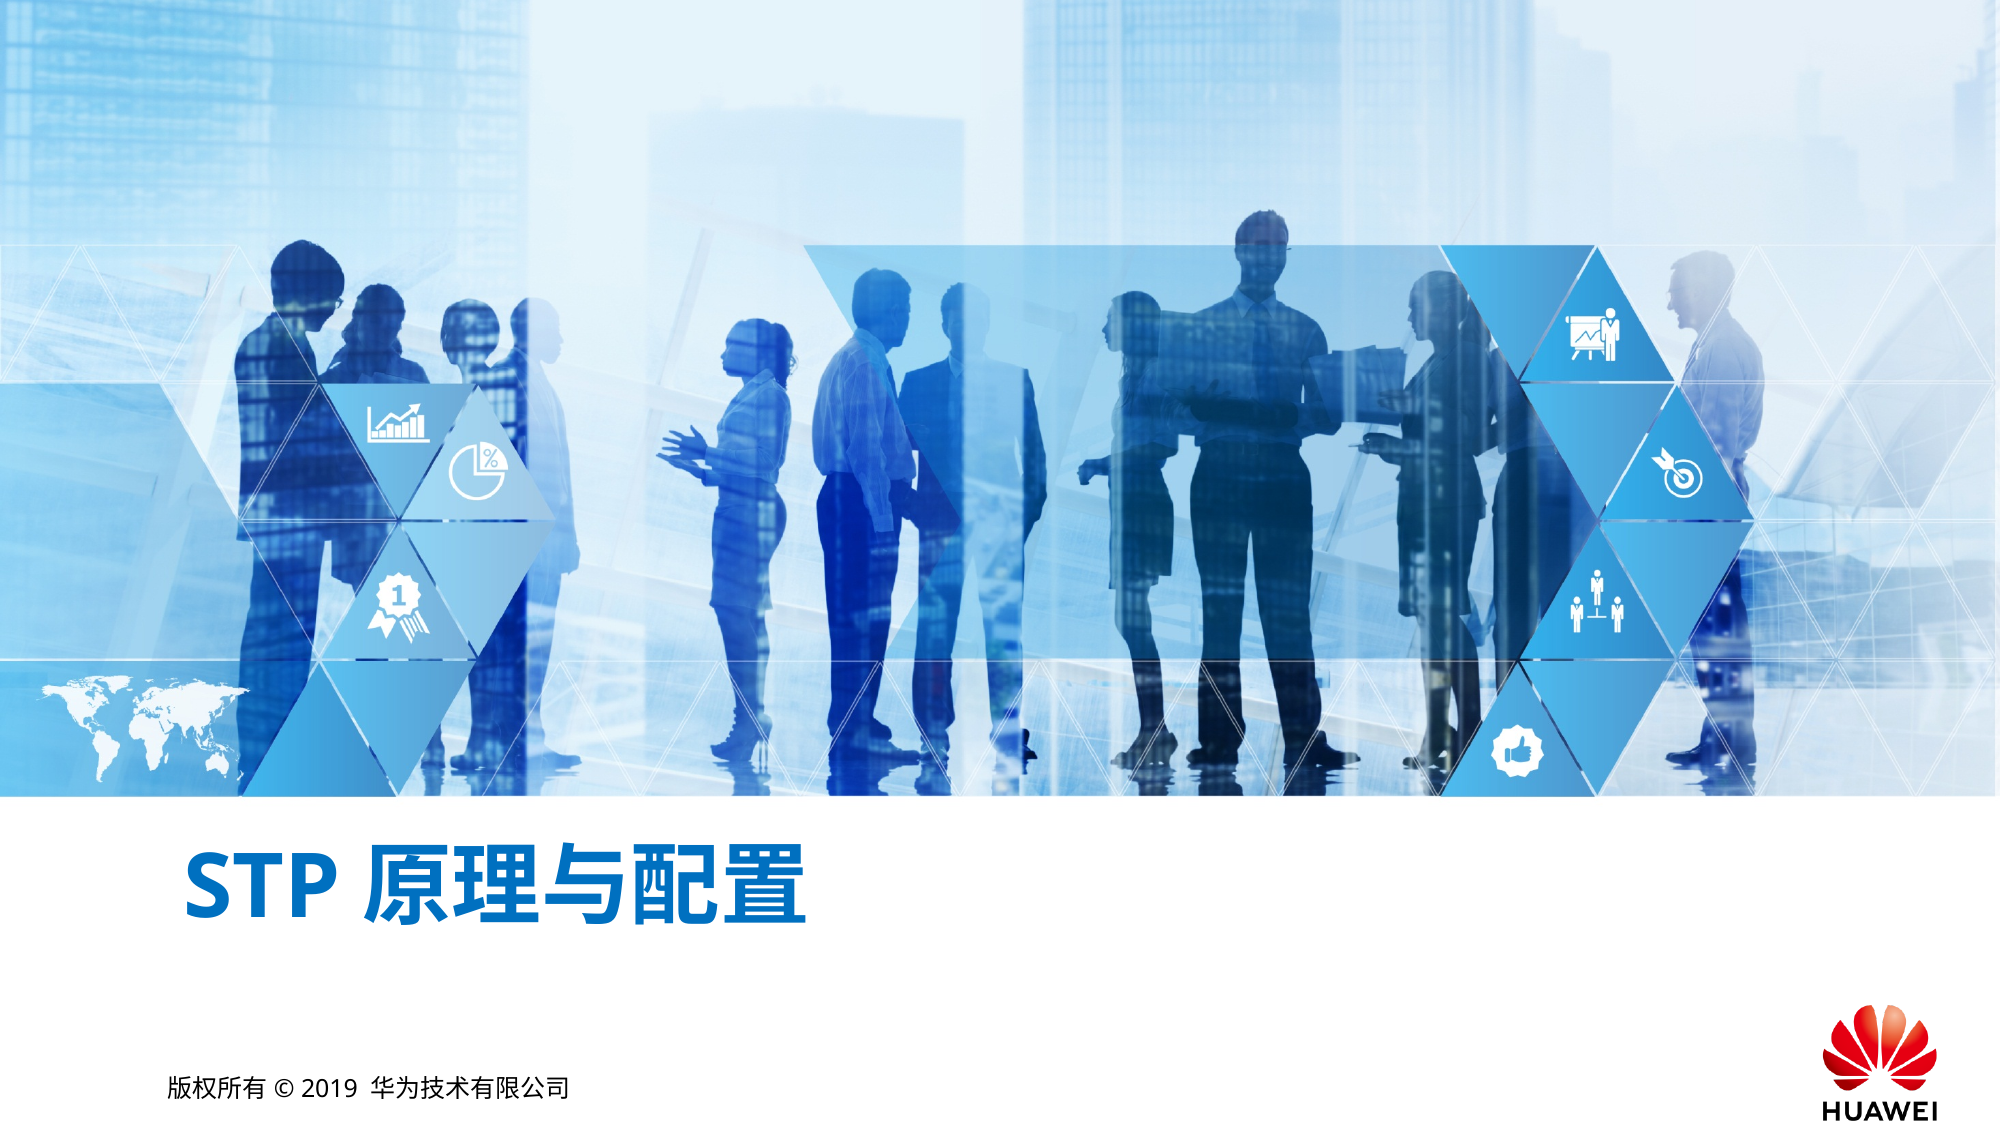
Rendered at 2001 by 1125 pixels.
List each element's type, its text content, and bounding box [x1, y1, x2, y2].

title STP原理与配置 [168, 812, 1883, 950]
picture [0, 0, 2000, 1125]
